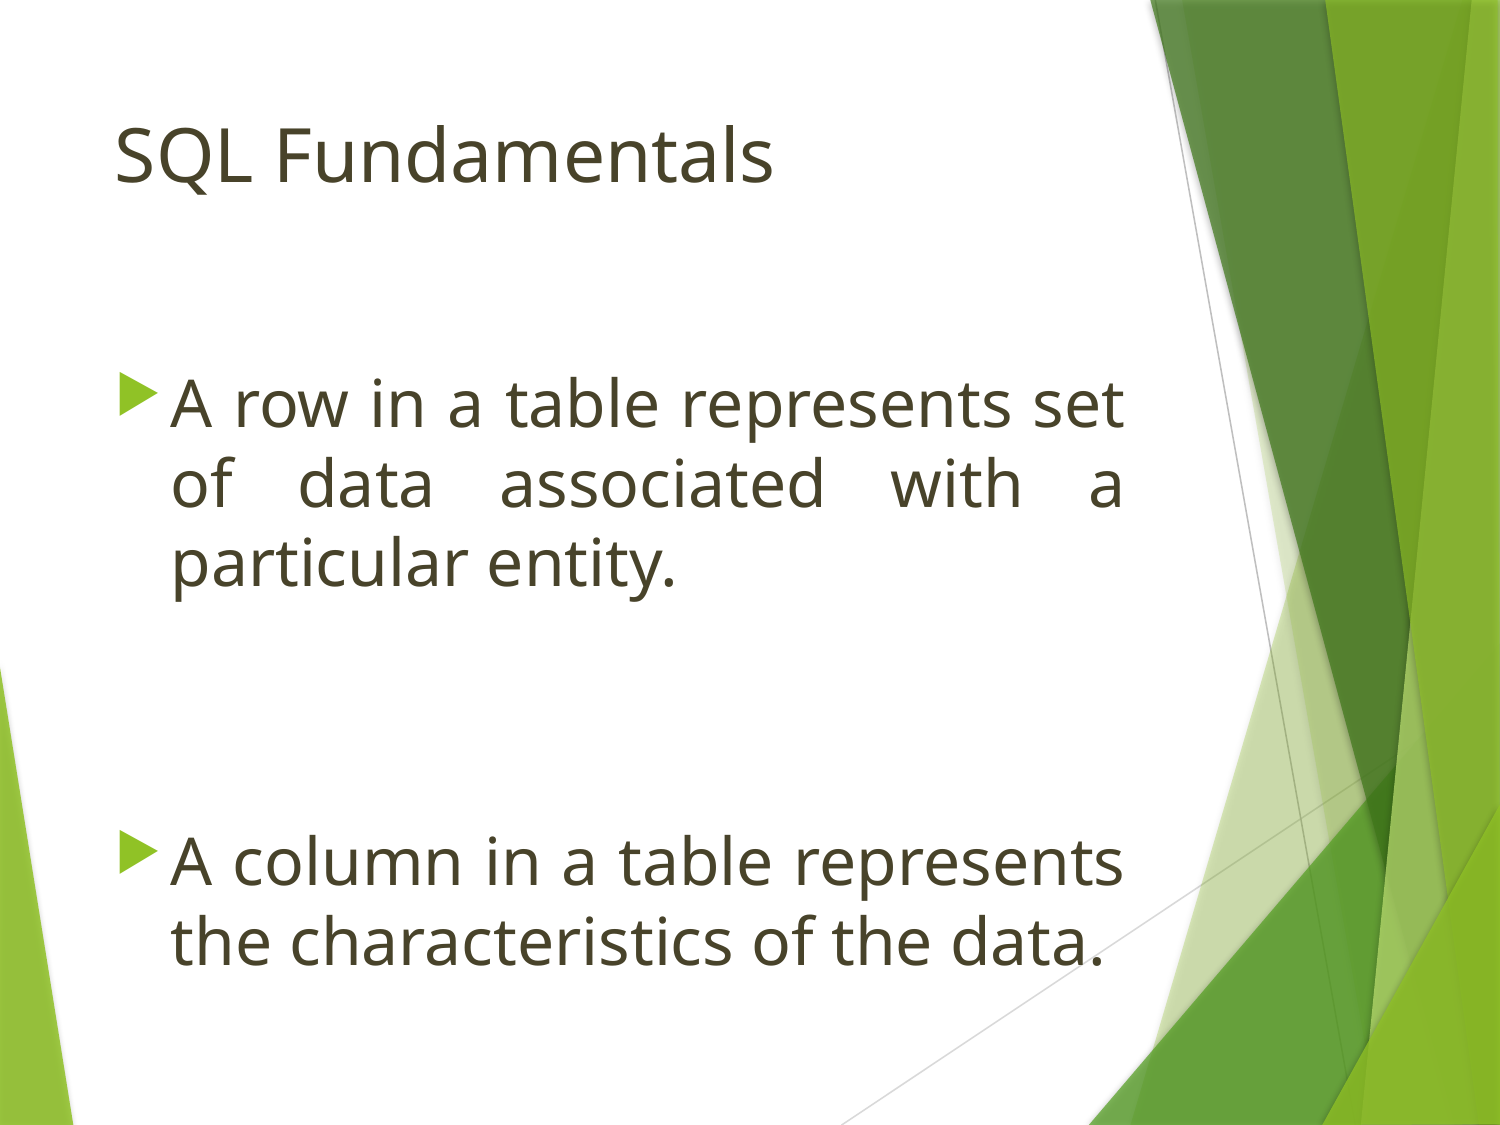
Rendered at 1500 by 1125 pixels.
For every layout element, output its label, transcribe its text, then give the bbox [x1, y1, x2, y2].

list A row in a table represents set of data associated with a particular entity. A column in a table represents the characteristics of the data. [99, 354, 1142, 992]
title SQL Fundamentals [99, 99, 1142, 317]
